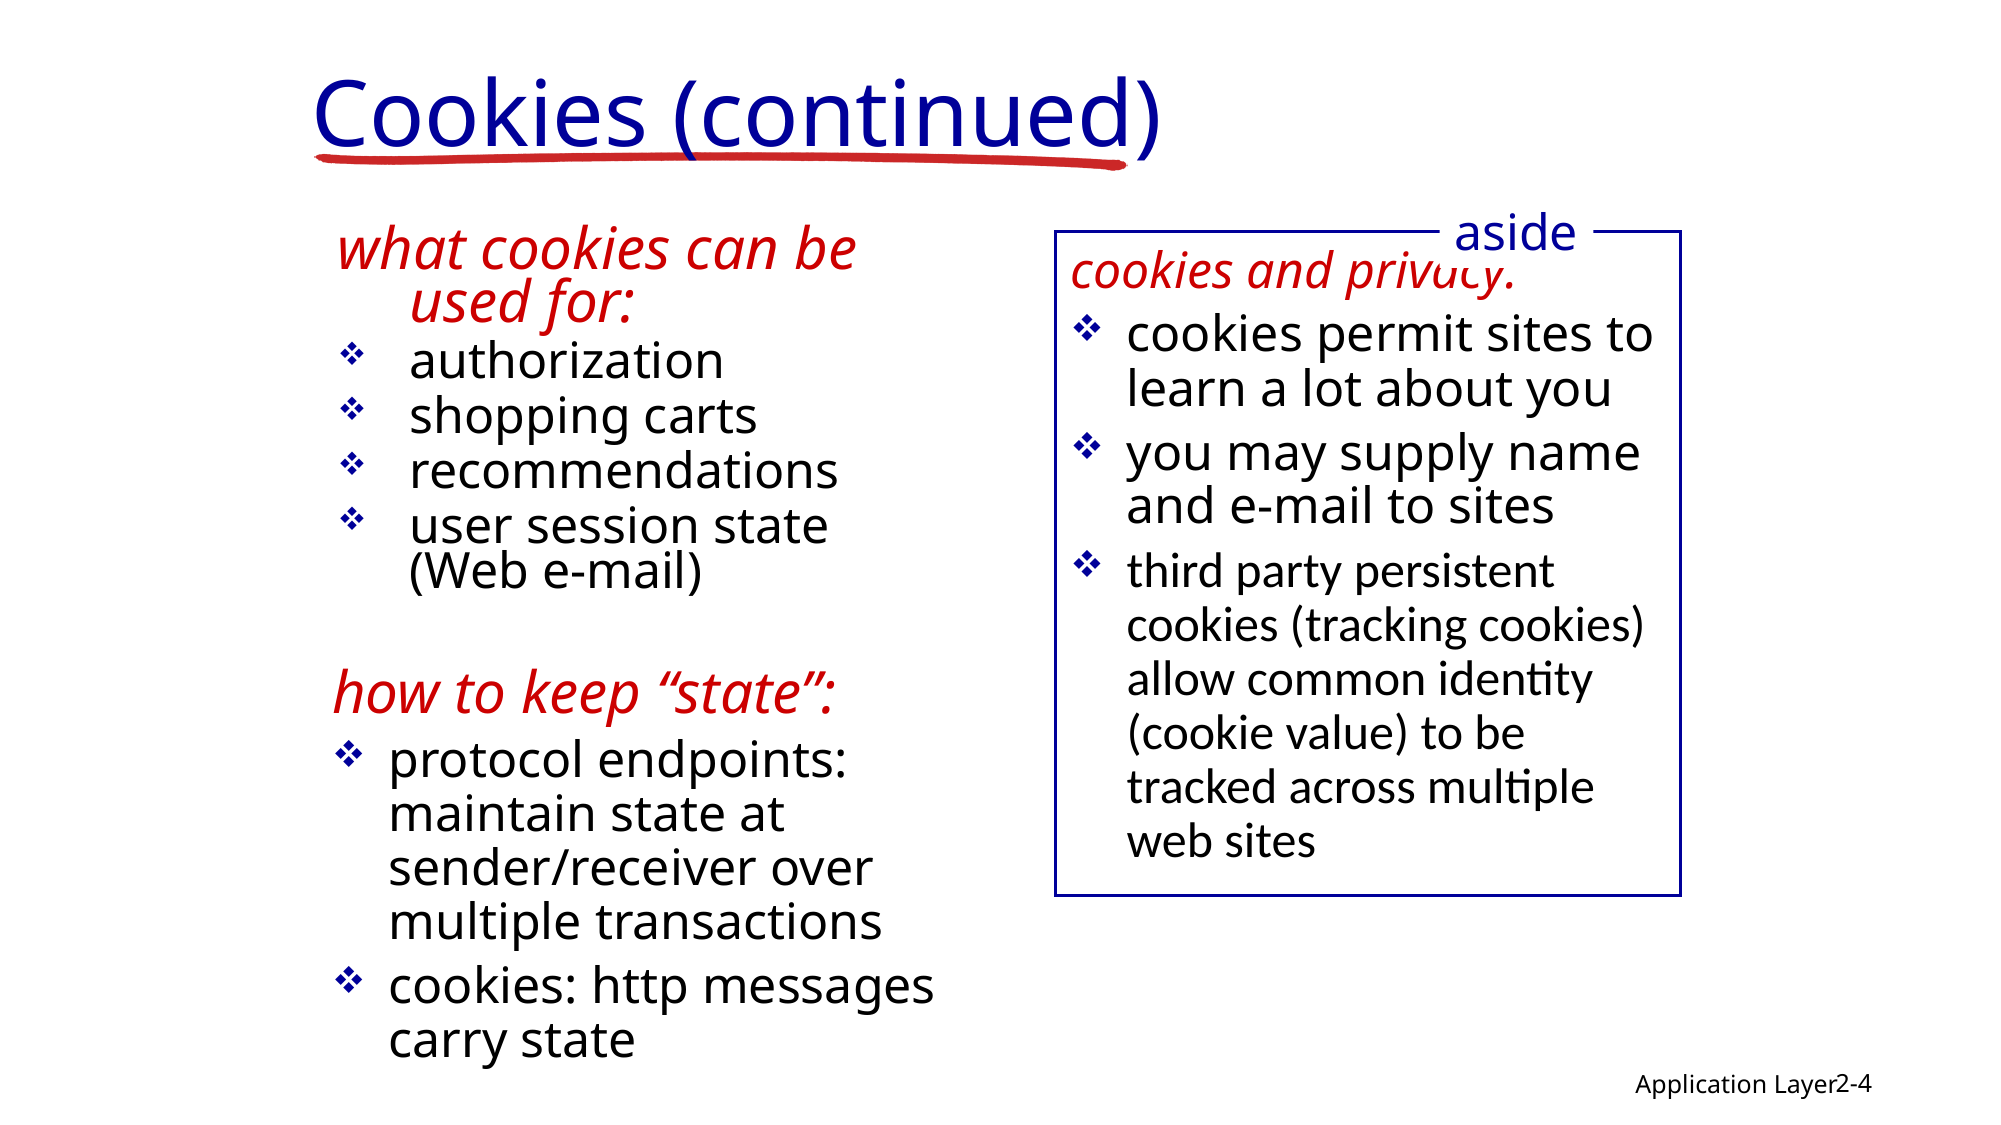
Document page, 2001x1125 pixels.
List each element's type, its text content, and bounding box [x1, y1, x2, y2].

text_box how to keep “state”: protocol endpoints: maintain state at sender/receiver over multiple transactions cookies: http messages carry state [317, 647, 1041, 1081]
footer Application Layer [1219, 1060, 1854, 1109]
slide_number 2-<number> [1820, 1059, 1969, 1106]
text_box cookies and privacy: cookies permit sites to learn a lot about you you may supply name and e-mail to sites third party persistent cookies (tracking cookies) allow common identity (cookie value) to be tracked across multiple web sites [1055, 231, 1681, 896]
list what cookies can be used for: authorization shopping carts recommendations user session state (Web e-mail) [337, 227, 963, 647]
title Cookies (continued) [311, 34, 1586, 186]
picture [311, 147, 1137, 176]
text_box aside [1439, 193, 1594, 268]
